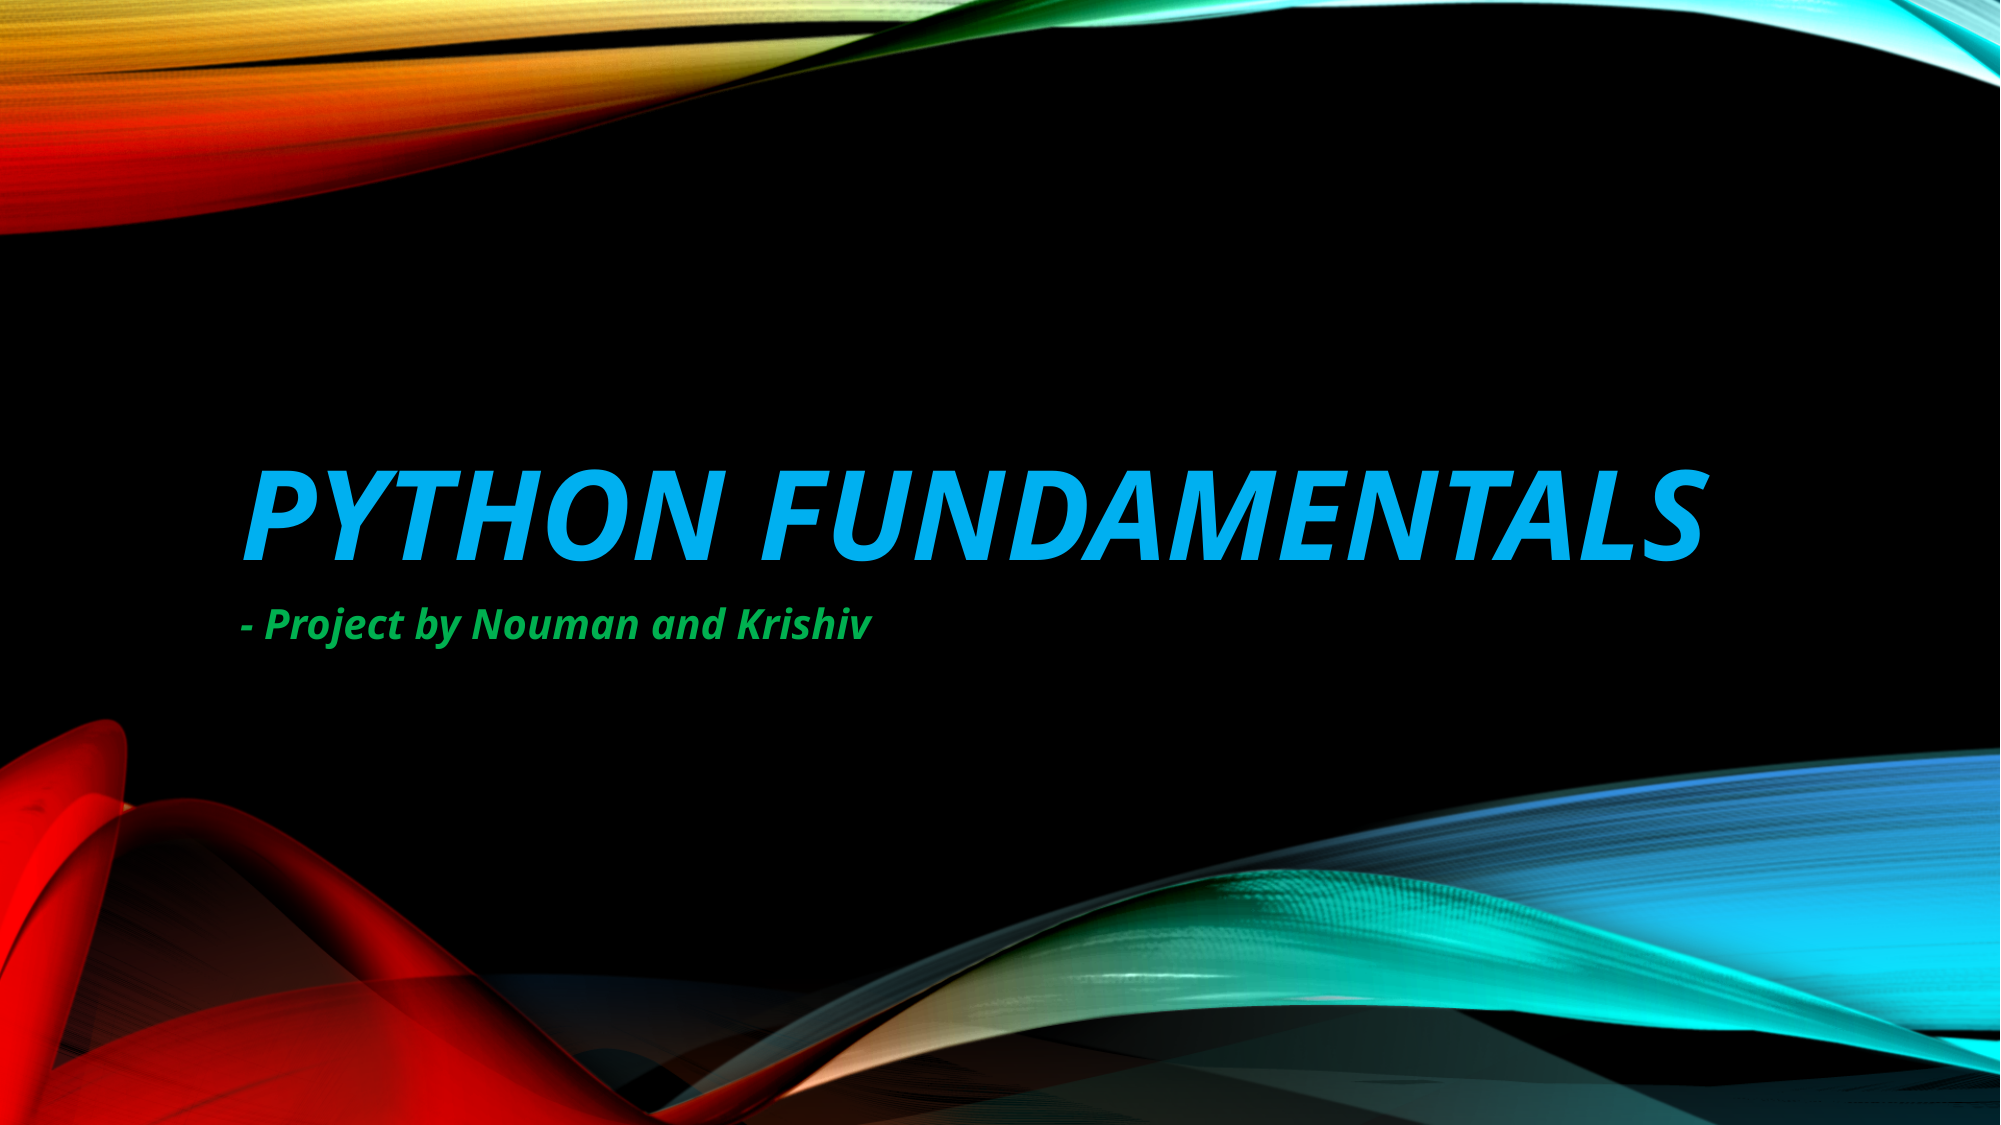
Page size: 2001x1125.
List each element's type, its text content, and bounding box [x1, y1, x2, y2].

picture [0, 717, 2000, 1125]
picture [0, 0, 2000, 237]
subtitle - Project by Nouman and Krishiv [225, 595, 1775, 709]
title Python fundamentals [225, 295, 1775, 595]
